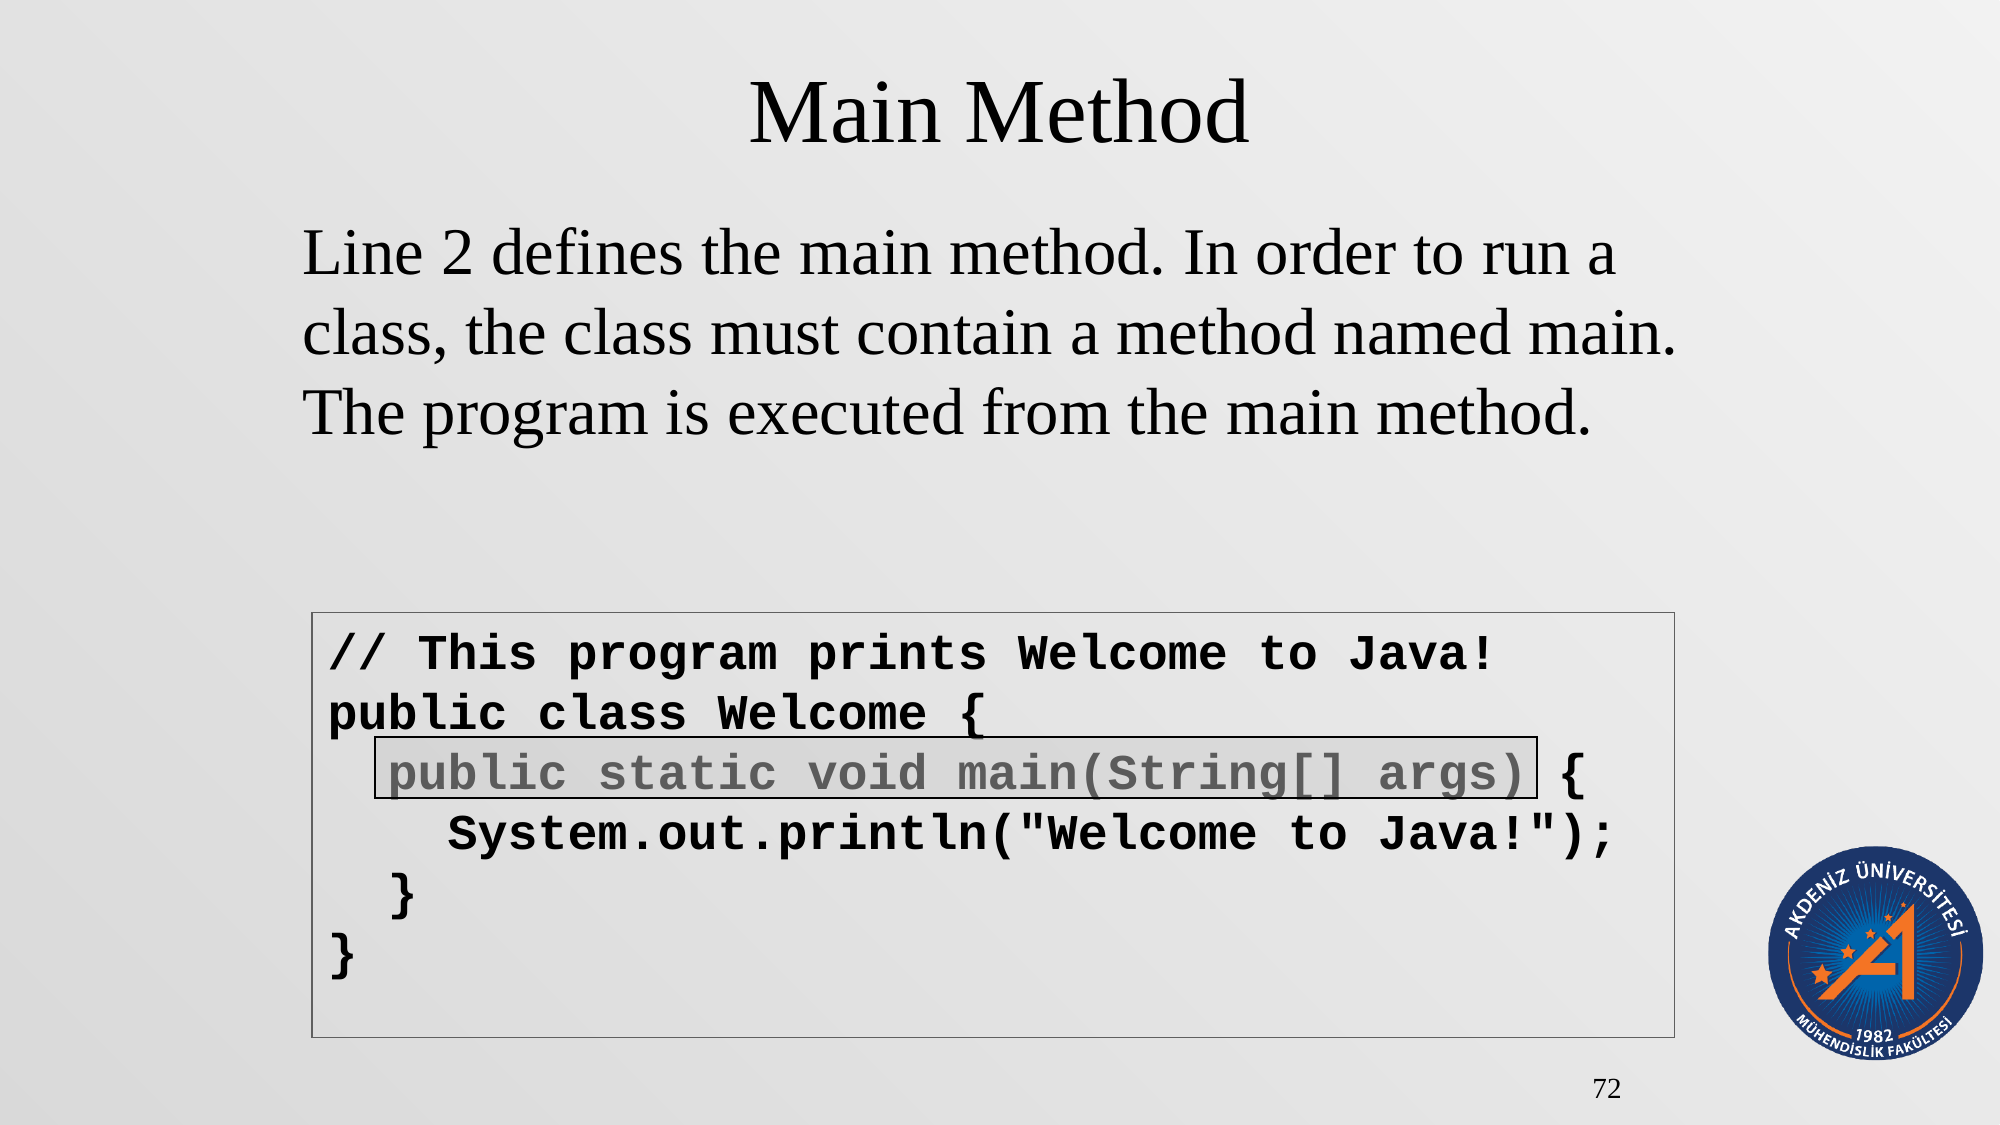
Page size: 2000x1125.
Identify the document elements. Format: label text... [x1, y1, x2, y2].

text_box [374, 737, 1538, 799]
picture [1767, 843, 1985, 1061]
text_box Line 2 defines the main method. In order to run a class, the class must contain a method named main. The program is executed from the main method. [287, 200, 1725, 550]
text_box Main Method [362, 62, 1638, 150]
text_box // This program prints Welcome to Java! public class Welcome { public static void main(String[] args) { System.out.println("Welcome to Java!"); } } [312, 612, 1675, 1038]
text_box 72 [1324, 1049, 1638, 1125]
